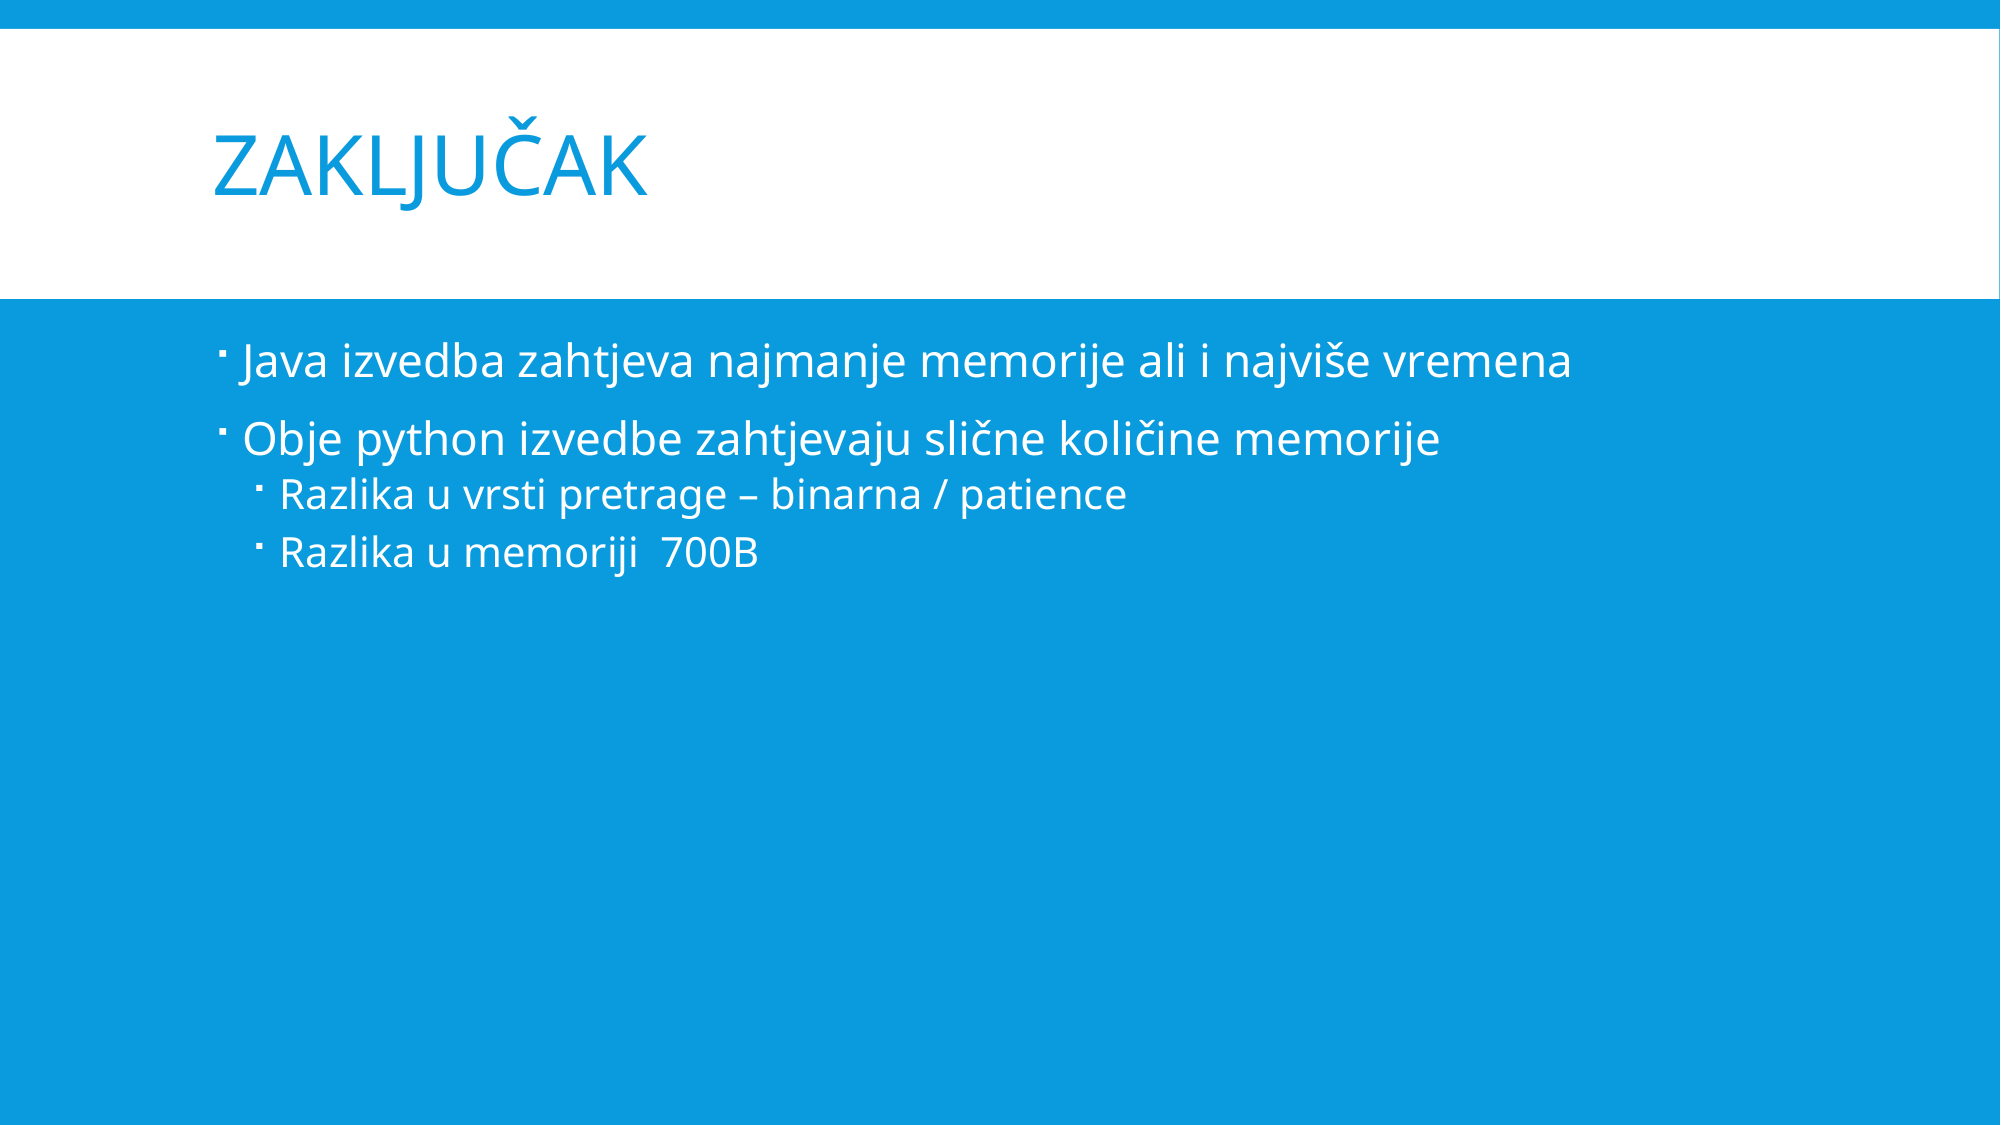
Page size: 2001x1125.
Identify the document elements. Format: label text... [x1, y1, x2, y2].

title ZAKLJUČAK [197, 46, 1803, 295]
list Java izvedba zahtjeva najmanje memorije ali i najviše vremena Obje python izvedbe zahtjevaju slične količine memorije Razlika u vrsti pretrage – binarna / patience Razlika u memoriji 700B [197, 329, 1803, 1020]
